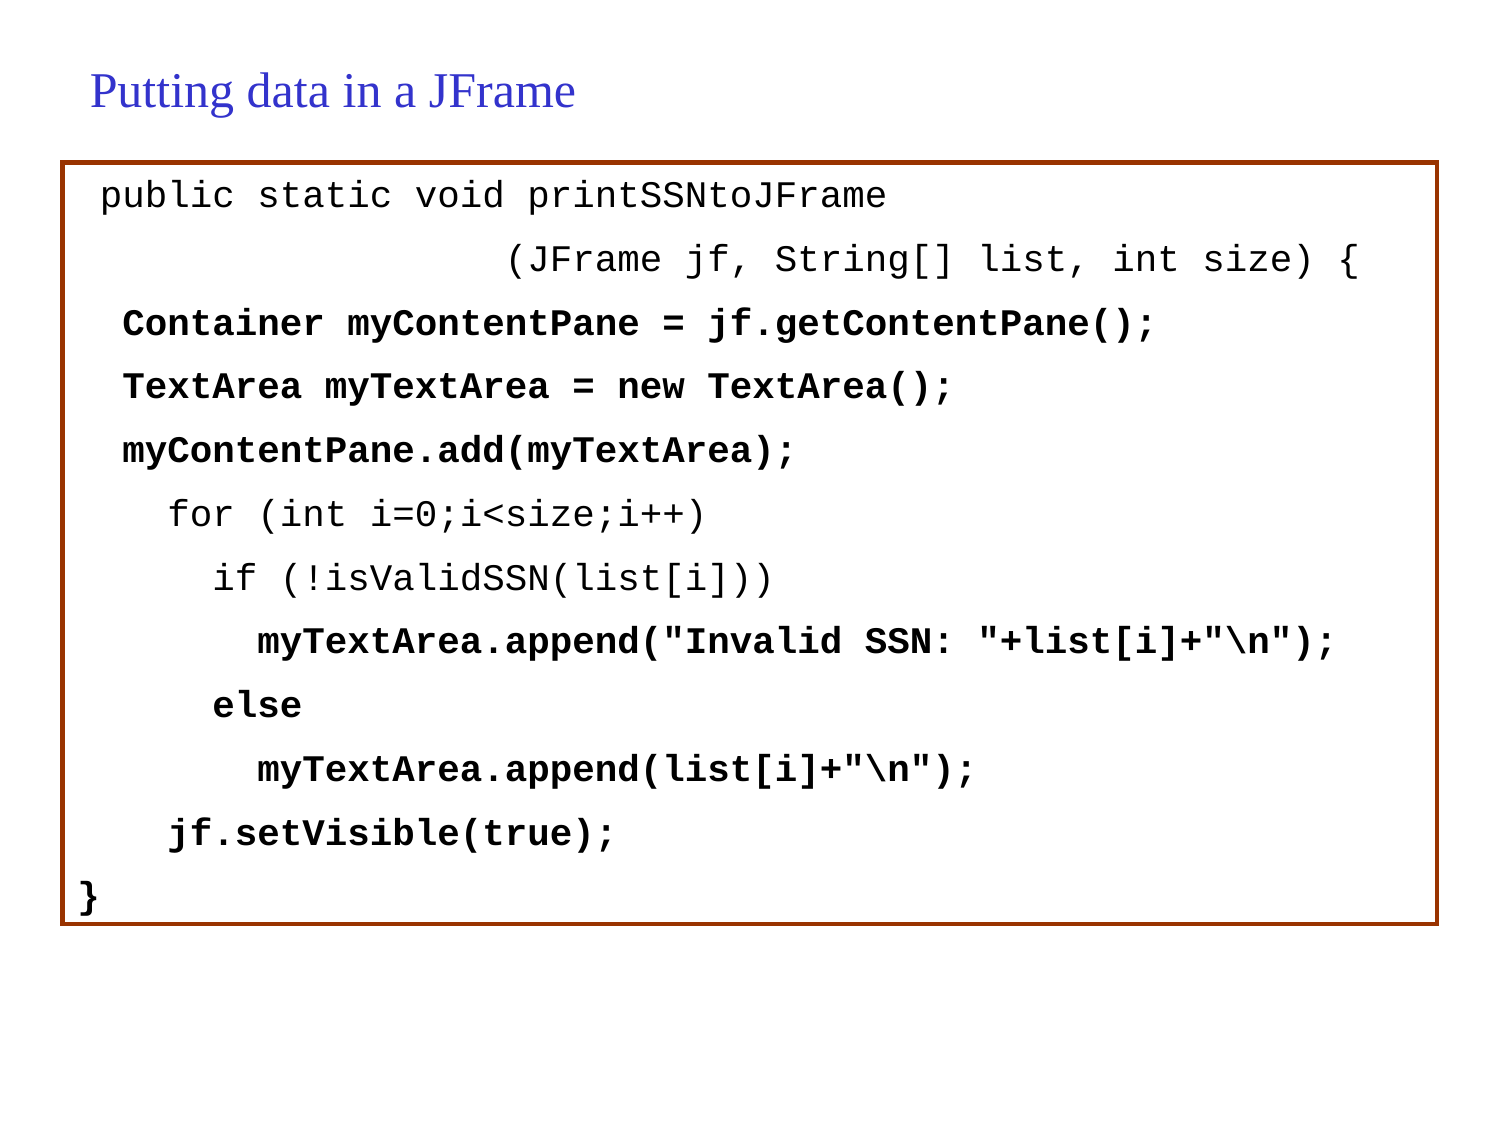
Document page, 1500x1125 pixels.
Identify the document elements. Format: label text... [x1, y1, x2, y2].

text_box Putting data in a JFrame [75, 49, 1175, 125]
text_box public static void printSSNtoJFrame (JFrame jf, String[] list, int size) { Container myContentPane = jf.getContentPane(); TextArea myTextArea = new TextArea(); myContentPane.add(myTextArea); for (int i=0;i<size;i++) if (!isValidSSN(list[i])) myTextArea.append("Invalid SSN: "+list[i]+"\n"); else myTextArea.append(list[i]+"\n"); jf.setVisible(true); } [62, 162, 1438, 924]
